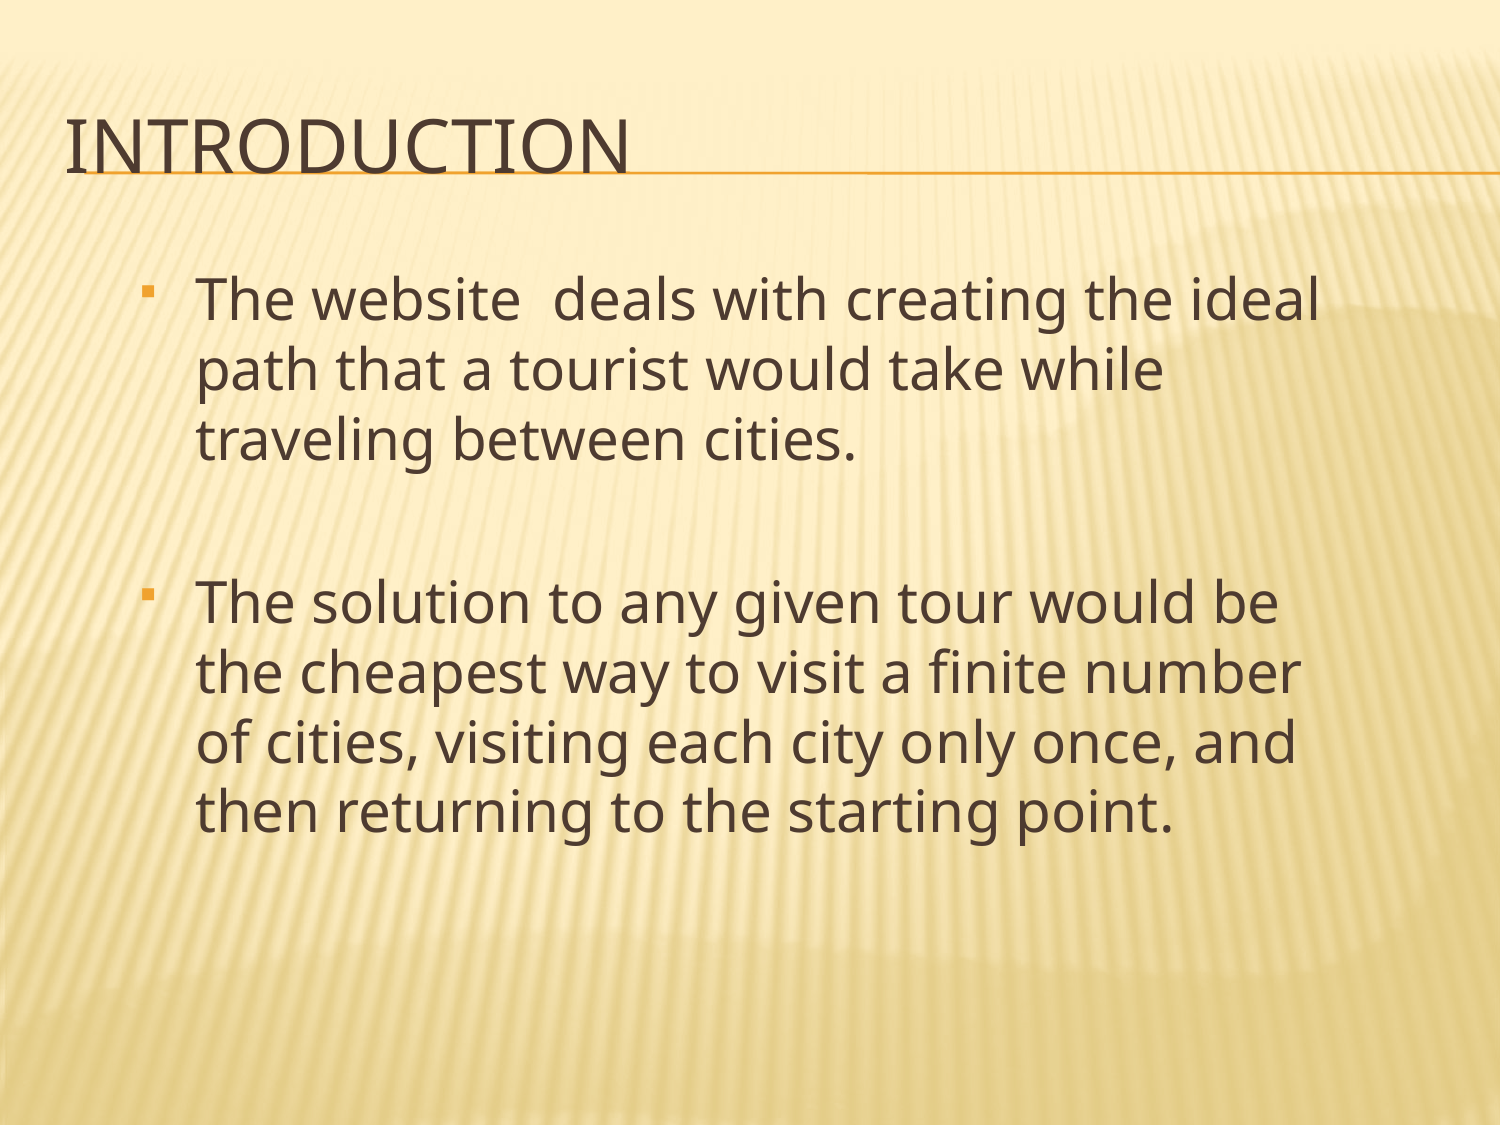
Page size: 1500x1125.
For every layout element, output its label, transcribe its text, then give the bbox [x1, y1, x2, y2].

list The website deals with creating the ideal path that a tourist would take while traveling between cities. The solution to any given tour would be the cheapest way to visit a ﬁnite number of cities, visiting each city only once, and then returning to the starting point. [123, 254, 1388, 998]
title Introduction [50, 75, 1475, 213]
